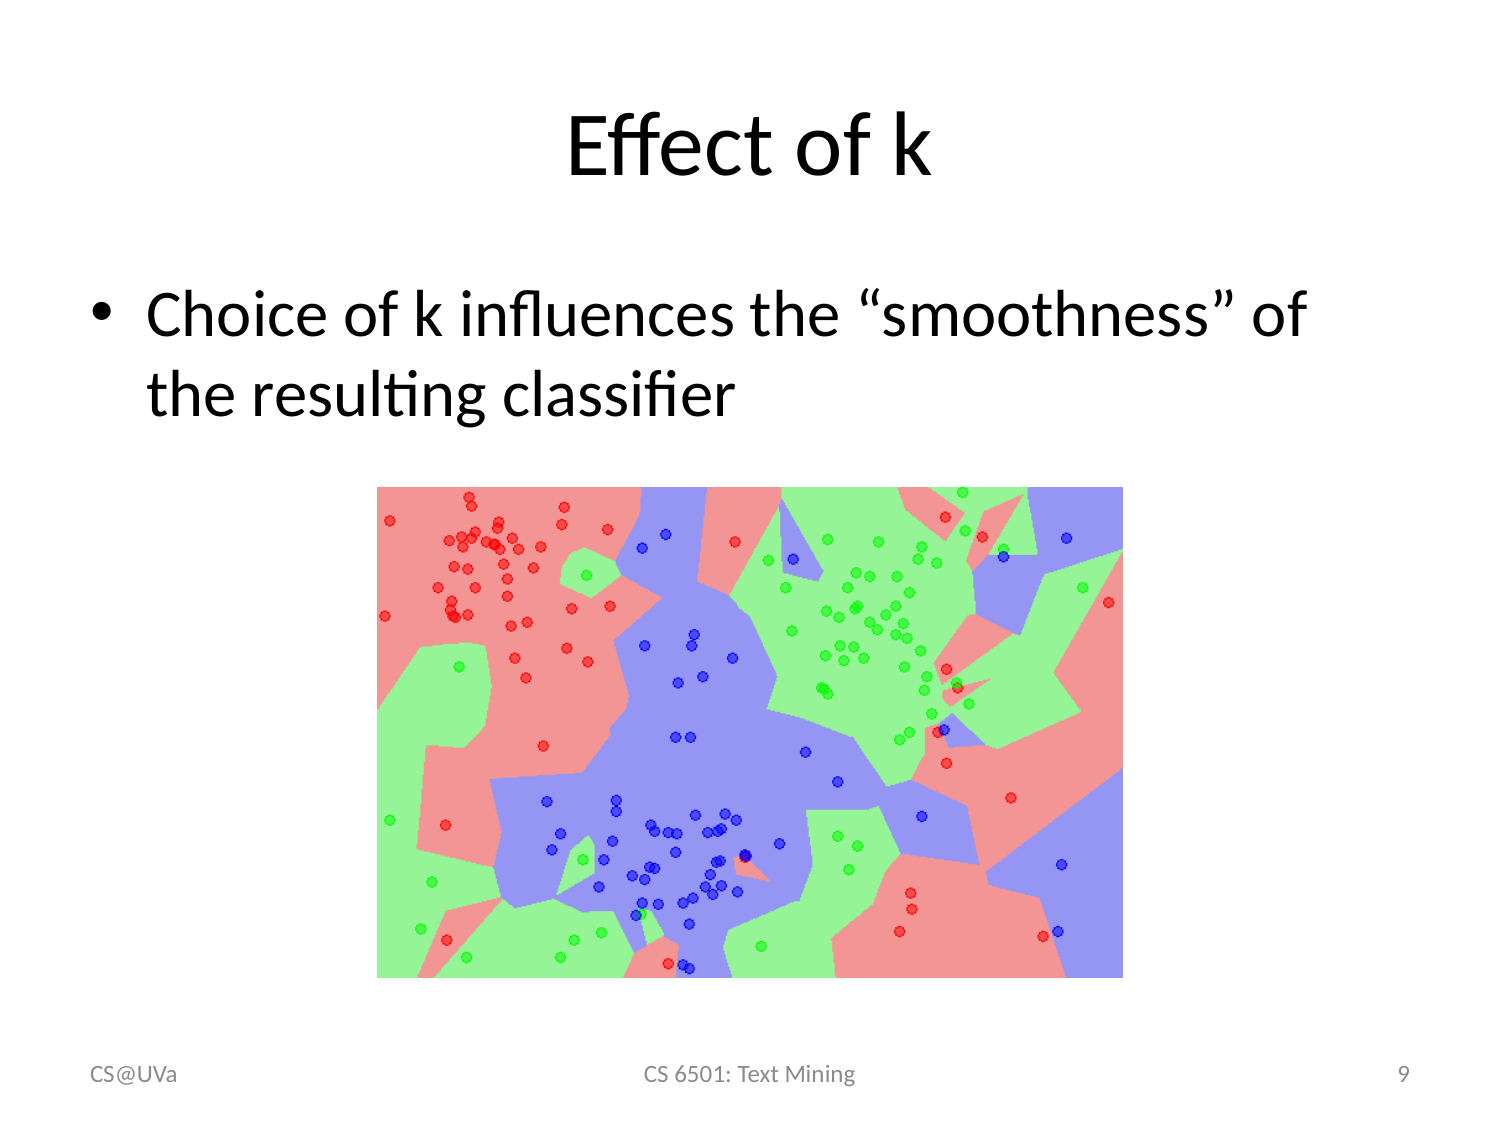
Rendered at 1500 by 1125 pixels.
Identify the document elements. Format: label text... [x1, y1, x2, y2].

list Choice of k influences the “smoothness” of the resulting classifier [75, 262, 1425, 1005]
picture [377, 486, 1123, 978]
slide_number CS@UVa [75, 1042, 425, 1103]
slide_number 9 [1074, 1042, 1425, 1103]
footer CS 6501: Text Mining [512, 1042, 988, 1103]
title Effect of k [75, 45, 1425, 233]
